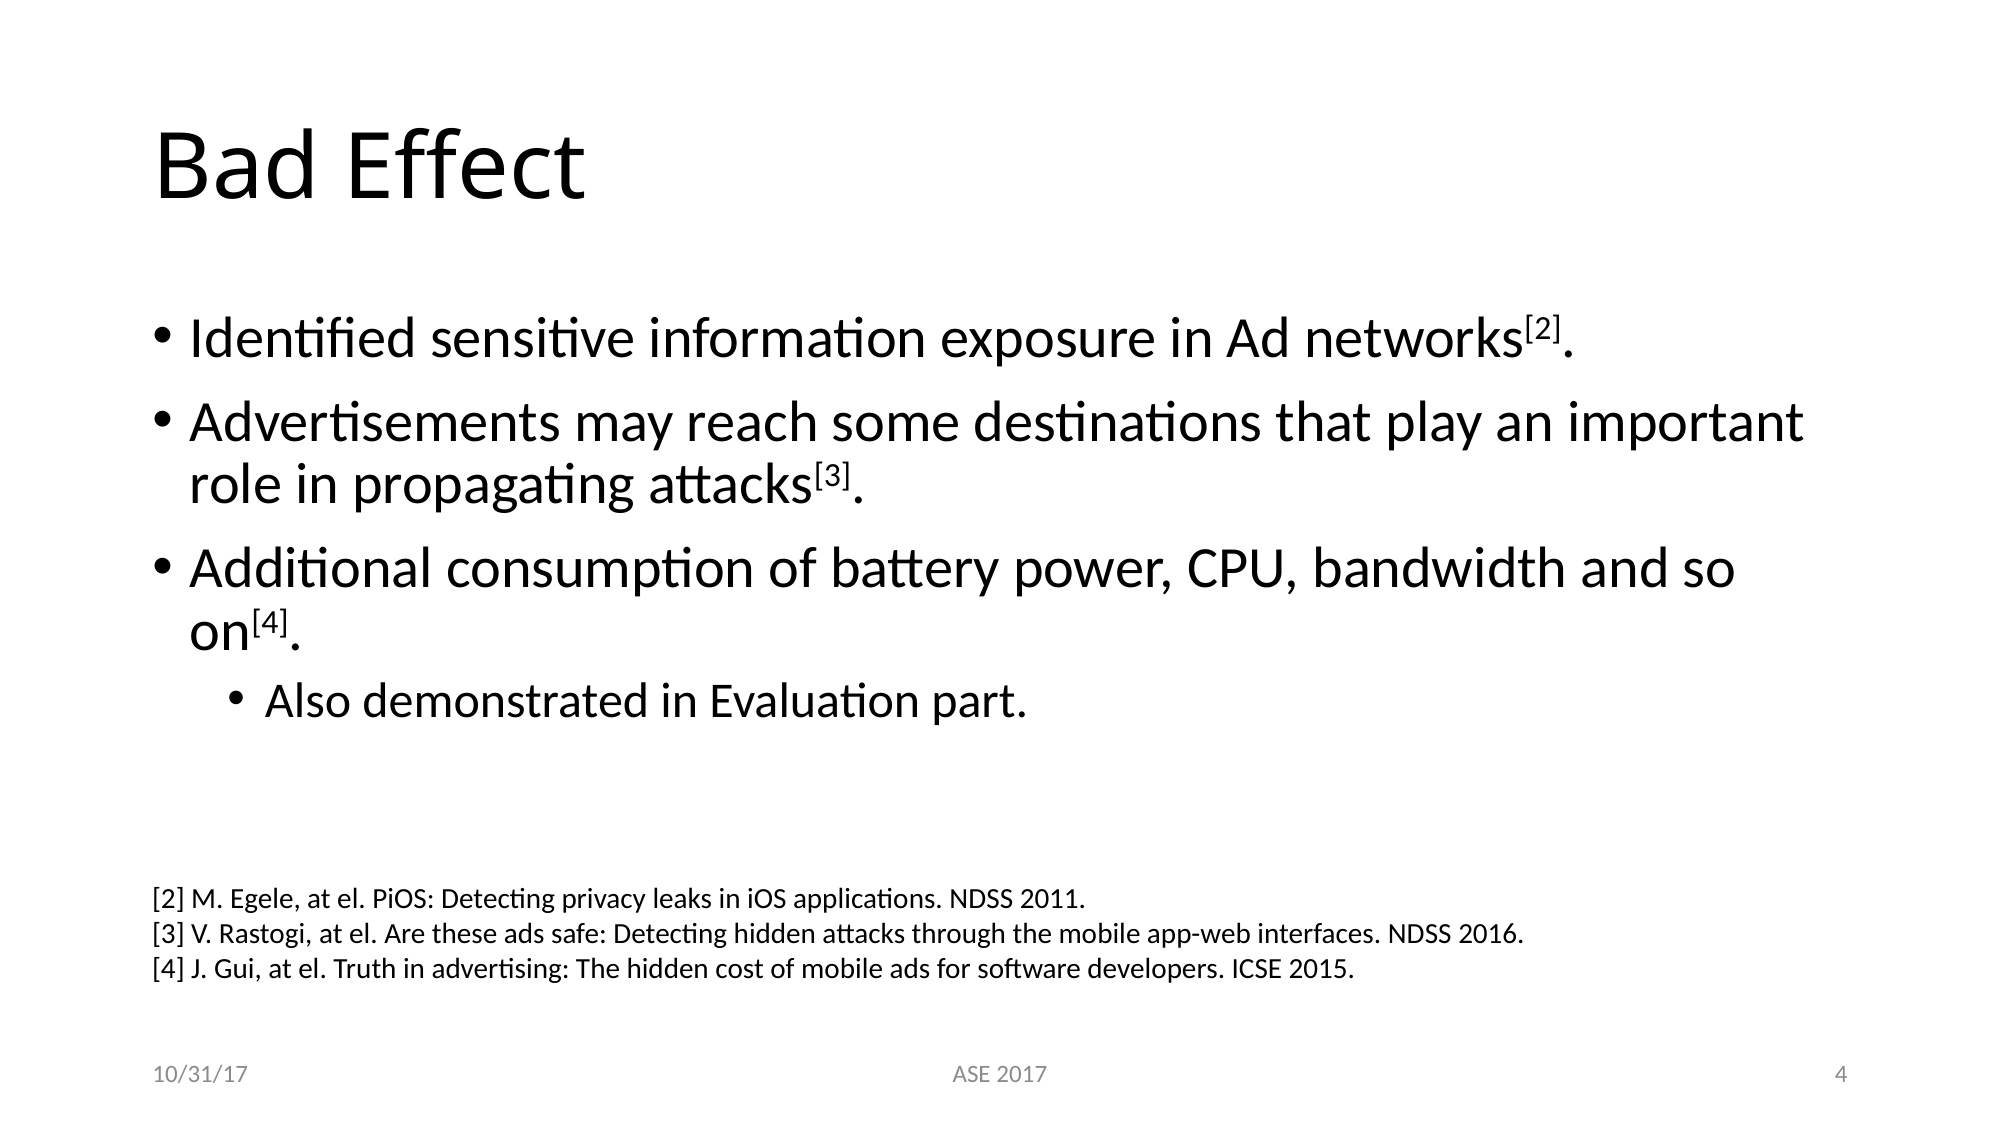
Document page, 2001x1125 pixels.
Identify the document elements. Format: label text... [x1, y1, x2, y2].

text_box [2] M. Egele, at el. PiOS: Detecting privacy leaks in iOS applications. NDSS 2011. [3] V. Rastogi, at el. Are these ads safe: Detecting hidden attacks through the mobile app-web interfaces. NDSS 2016. [4] J. Gui, at el. Truth in advertising: The hidden cost of mobile ads for software developers. ICSE 2015. [137, 872, 1863, 992]
footer ASE 2017 [662, 1042, 1338, 1103]
slide_number 3 [1412, 1042, 1863, 1103]
list Identified sensitive information exposure in Ad networks[2]. Advertisements may reach some destinations that play an important role in propagating attacks[3]. Additional consumption of battery power, CPU, bandwidth and so on[4]. Also demonstrated in Evaluation part. [137, 299, 1863, 824]
title Bad Effect [137, 59, 1863, 278]
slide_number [137, 1042, 588, 1103]
